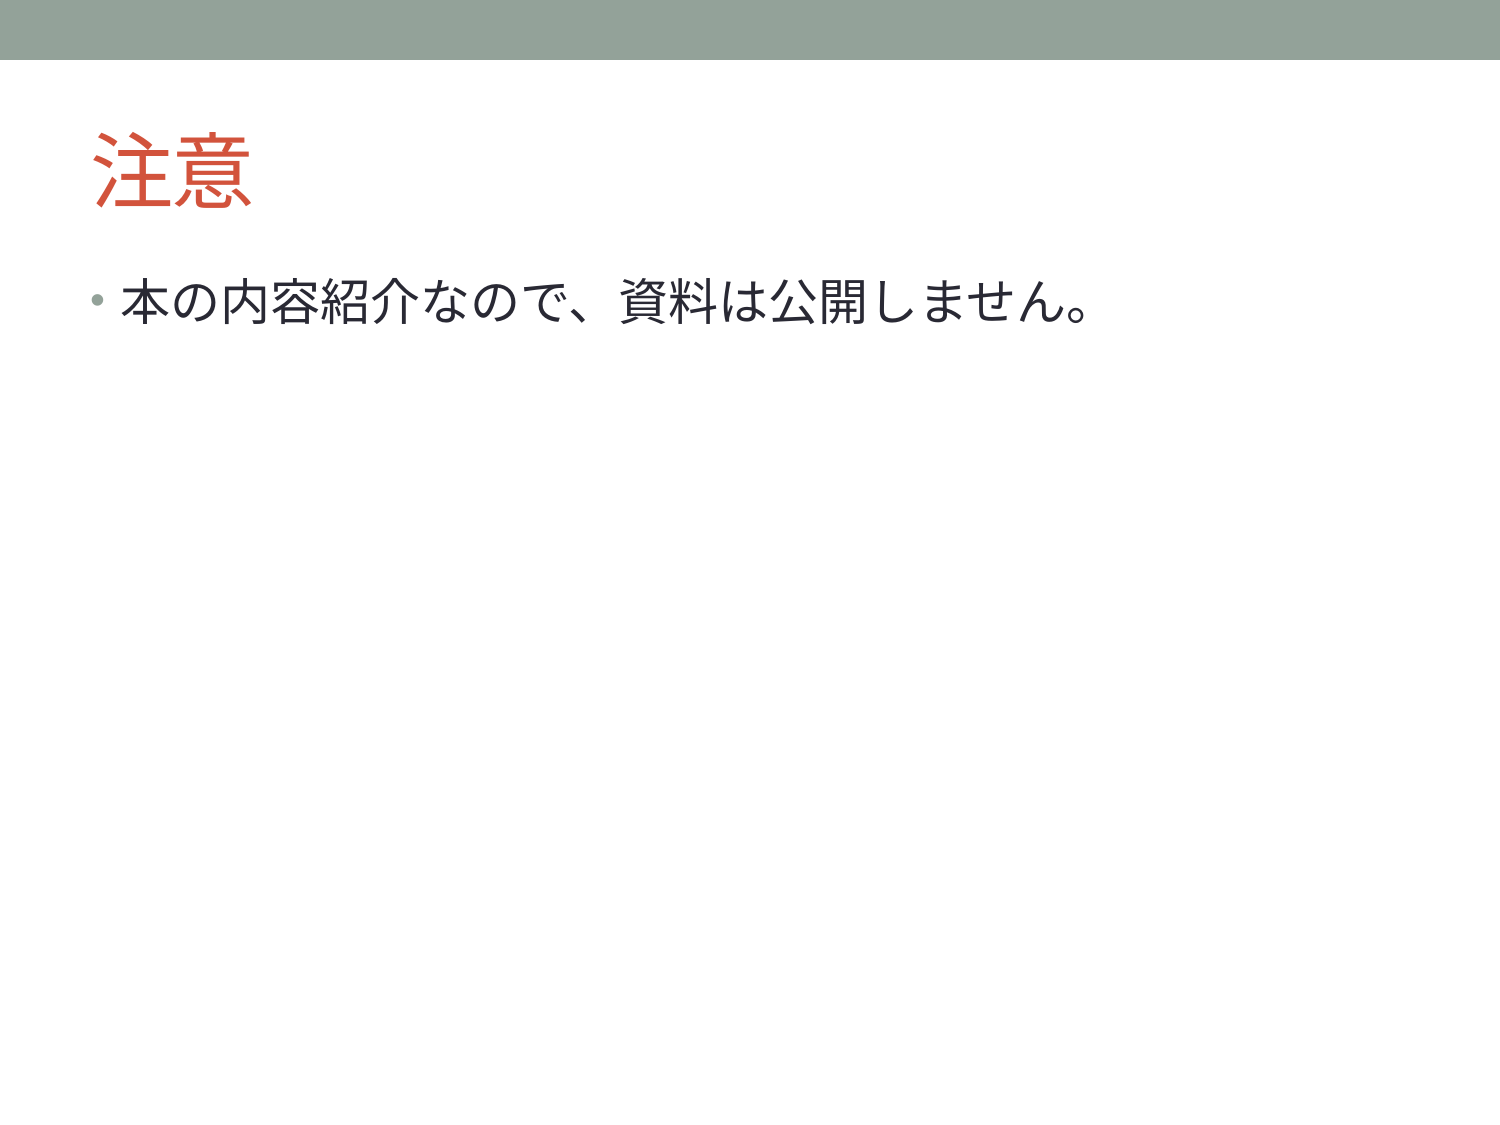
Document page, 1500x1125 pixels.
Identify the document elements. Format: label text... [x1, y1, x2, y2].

title 注意 [75, 87, 1425, 250]
list 本の内容紹介なので、資料は公開しません。 [75, 262, 1425, 1063]
